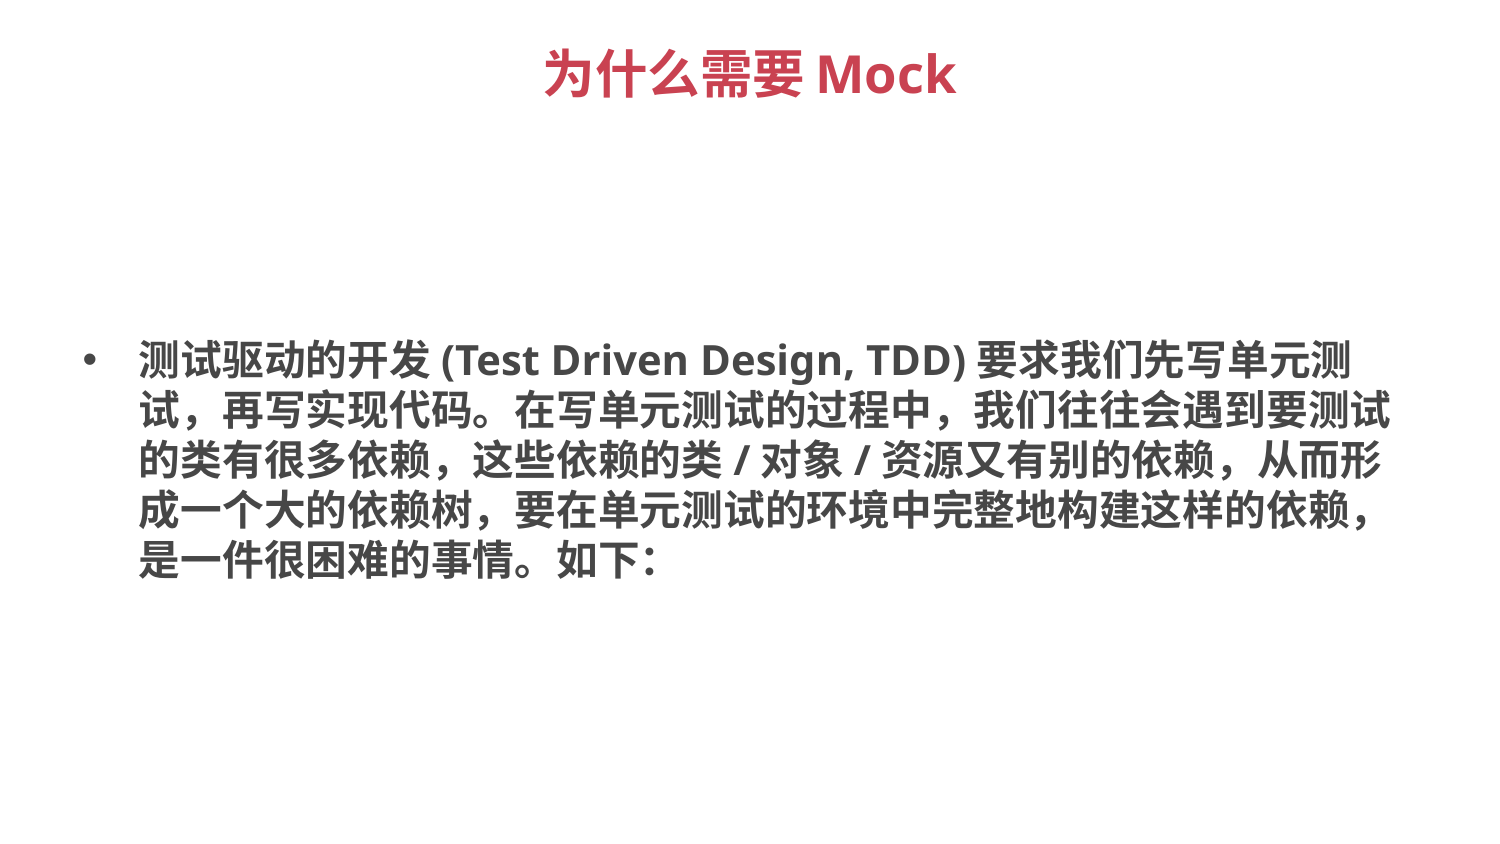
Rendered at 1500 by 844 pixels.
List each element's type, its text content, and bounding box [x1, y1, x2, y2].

list 测试驱动的开发(Test Driven Design, TDD)要求我们先写单元测试，再写实现代码。在写单元测试的过程中，我们往往会遇到要测试的类有很多依赖，这些依赖的类/对象/资源又有别的依赖，从而形成一个大的依赖树，要在单元测试的环境中完整地构建这样的依赖，是一件很困难的事情。如下： [74, 325, 1426, 707]
title 为什么需要Mock [74, 33, 1426, 175]
